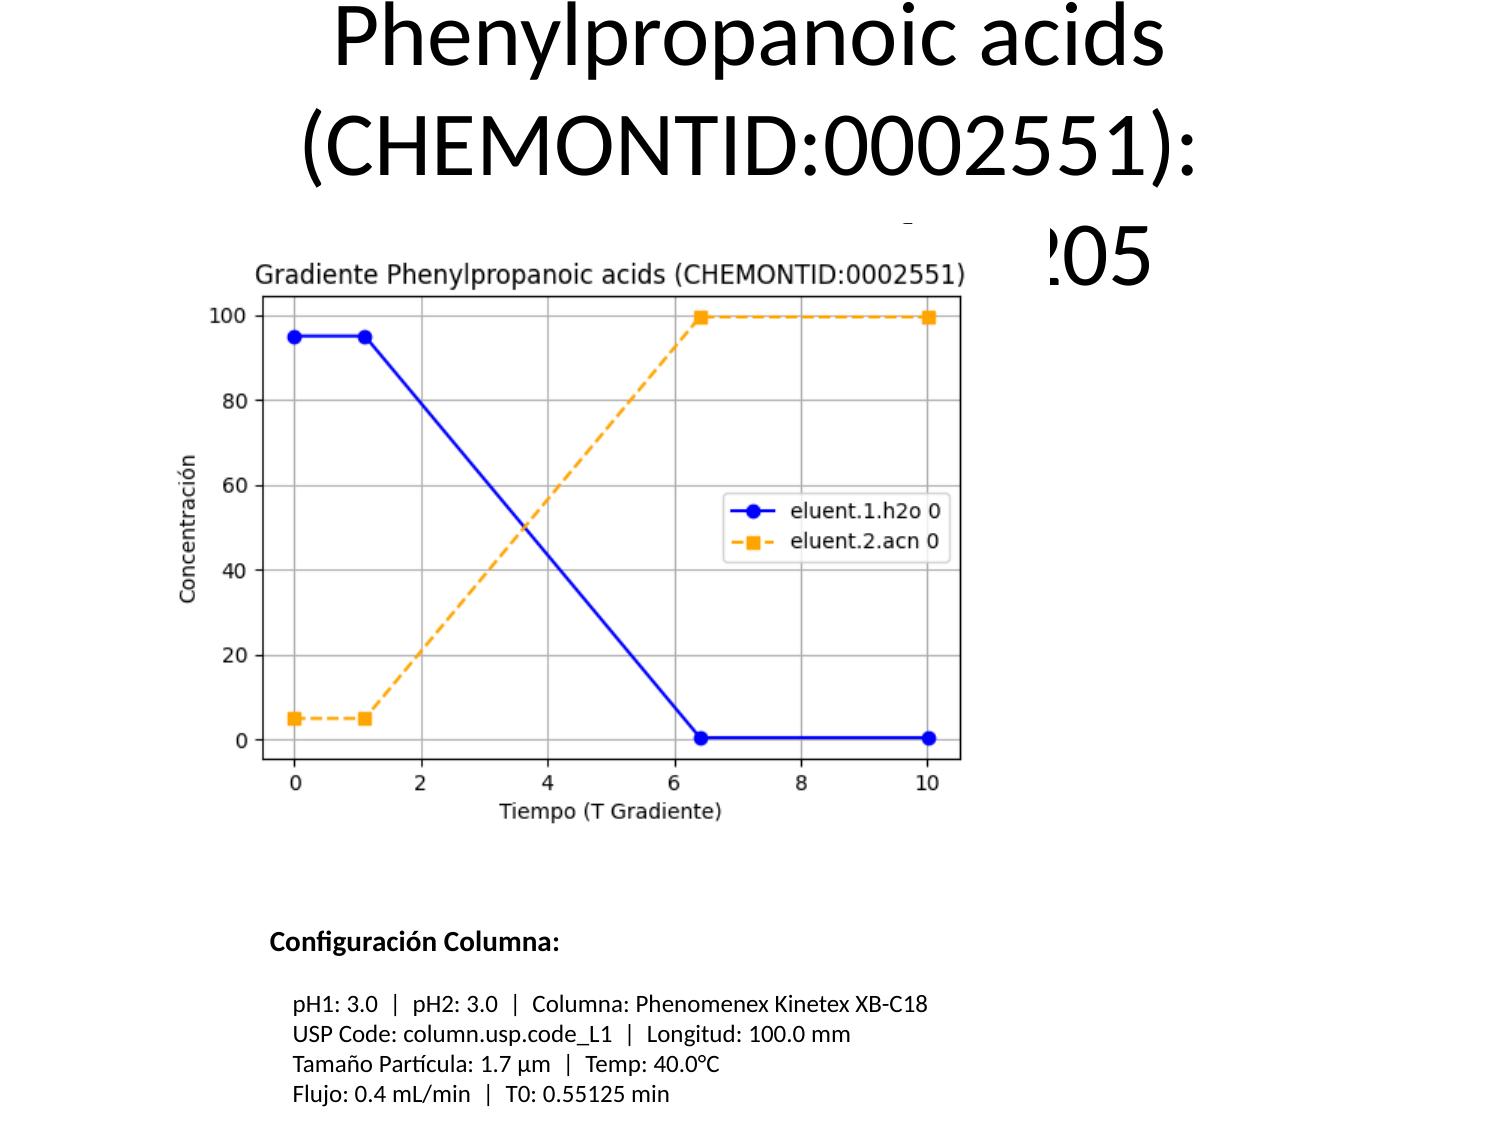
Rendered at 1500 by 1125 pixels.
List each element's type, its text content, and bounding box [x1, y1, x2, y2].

picture [149, 224, 1051, 826]
title Phenylpropanoic acids (CHEMONTID:0002551): 0.7021377139654205 [75, 45, 1425, 233]
text_box Configuración Columna: pH1: 3.0 | pH2: 3.0 | Columna: Phenomenex Kinetex XB-C18 USP Code: column.usp.code_L1 | Longitud: 100.0 mm Tamaño Partícula: 1.7 µm | Temp: 40.0°C Flujo: 0.4 mL/min | T0: 0.55125 min [255, 869, 945, 1125]
